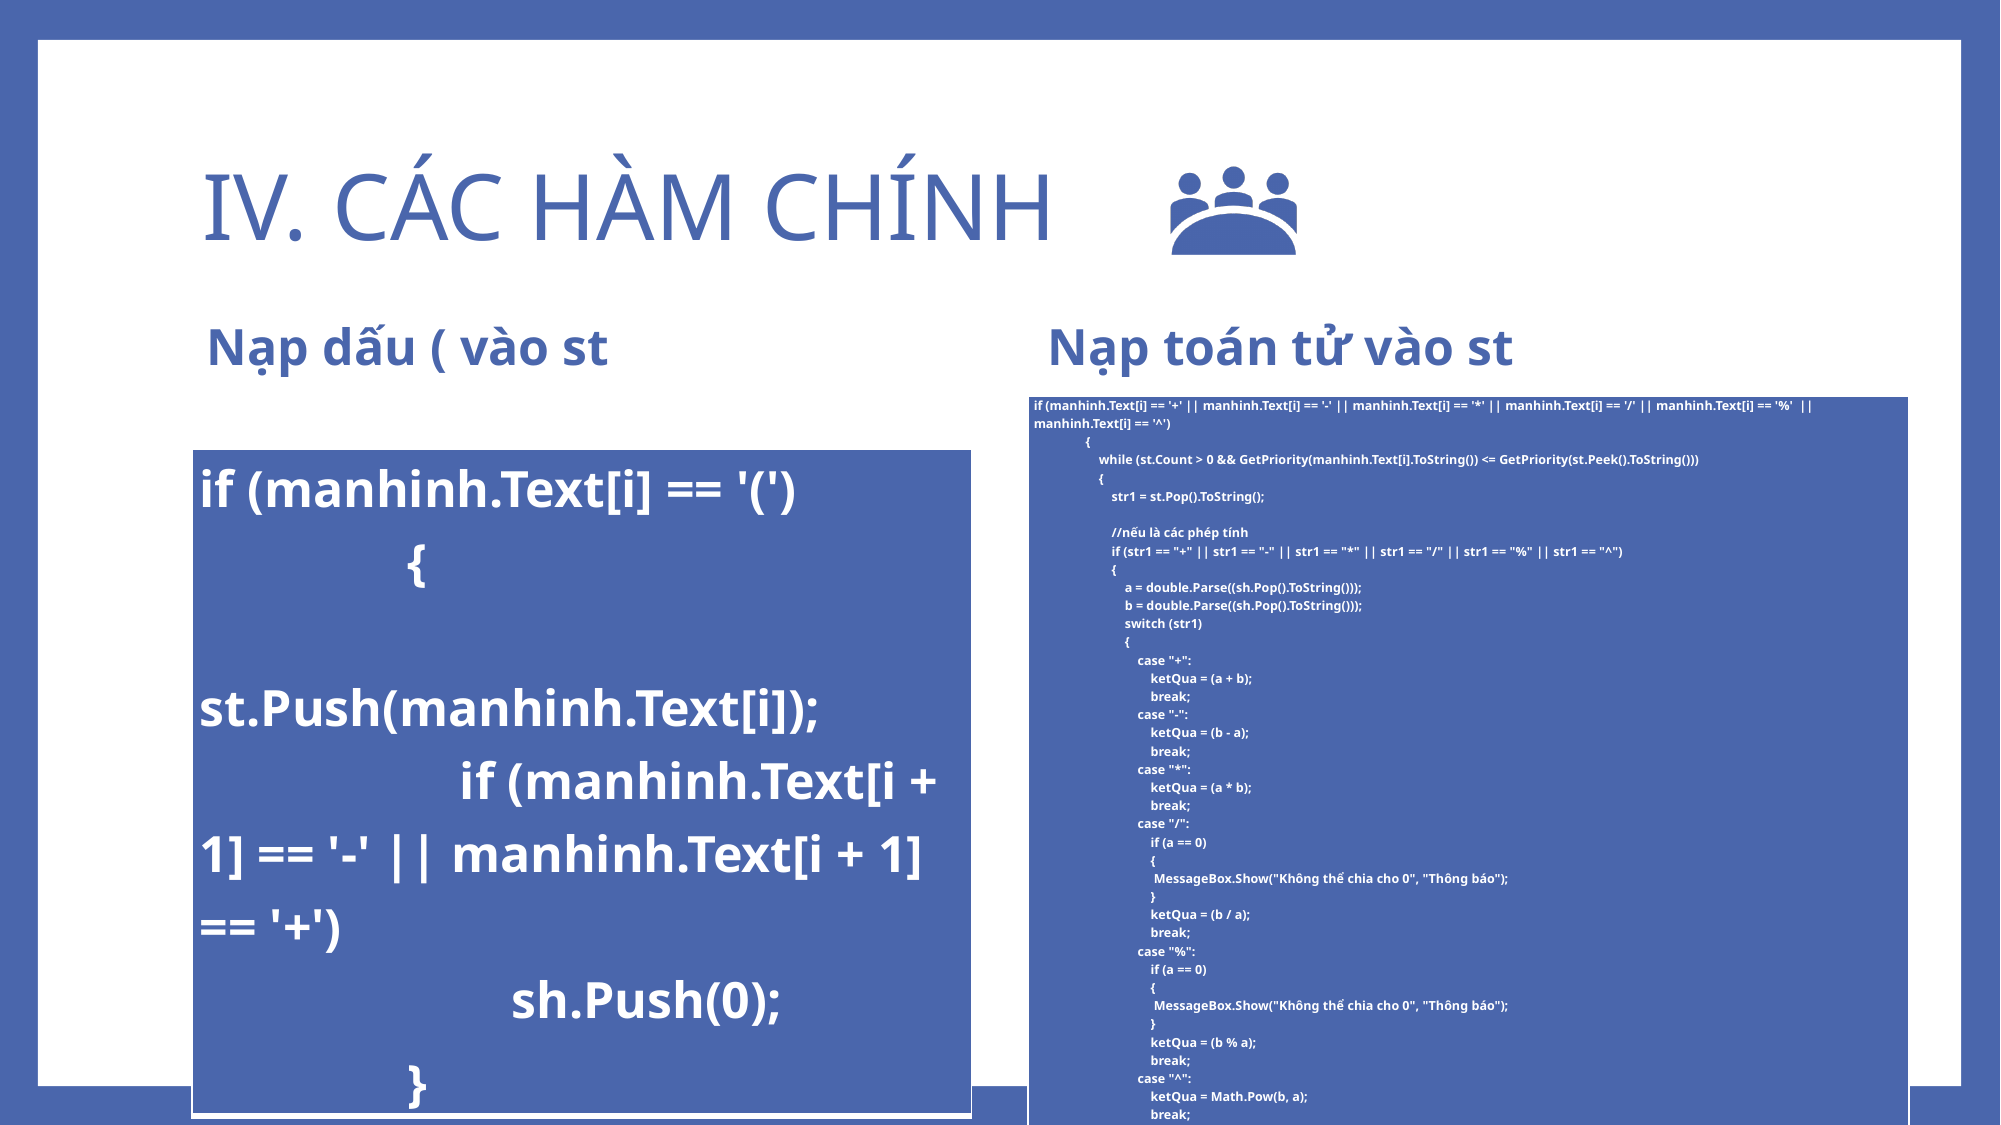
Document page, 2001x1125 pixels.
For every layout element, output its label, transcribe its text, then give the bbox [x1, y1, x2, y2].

table_header if (manhinh.Text[i] == '(') { st.Push(manhinh.Text[i]); if (manhinh.Text[i + 1] == '-' || manhinh.Text[i + 1] == '+') sh.Push(0); } [193, 450, 971, 1113]
list Nạp dấu ( vào st [191, 285, 972, 414]
picture [1158, 135, 1310, 286]
table_header if (manhinh.Text[i] == '+' || manhinh.Text[i] == '-' || manhinh.Text[i] == '*' || manhinh.Text[i] == '/' || manhinh.Text[i] == '%' || manhinh.Text[i] == '^') { while (st.Count > 0 && GetPriority(manhinh.Text[i].ToString()) <= GetPriority(st.Peek().ToString())) { str1 = st.Pop().ToString(); //nếu là các phép tính if (str1 == "+" || str1 == "-" || str1 == "*" || str1 == "/" || str1 == "%" || str1 == "^") { a = double.Parse((sh.Pop().ToString())); b = double.Parse((sh.Pop().ToString())); switch (str1) { case "+": ketQua = (a + b); break; case "-": ketQua = (b - a); break; case "*": ketQua = (a * b); break; case "/": if (a == 0) { MessageBox.Show("Không thể chia cho 0", "Thông báo"); } ketQua = (b / a); break; case "%": if (a == 0) { MessageBox.Show("Không thể chia cho 0", "Thông báo"); } ketQua = (b % a); break; case "^": ketQua = Math.Pow(b, a); break; } sh.Push(ketQua); } [1029, 397, 1908, 1125]
list Nạp toán tử vào st [1032, 285, 1813, 395]
title IV. CÁC HÀM CHÍNH [187, 99, 1808, 323]
